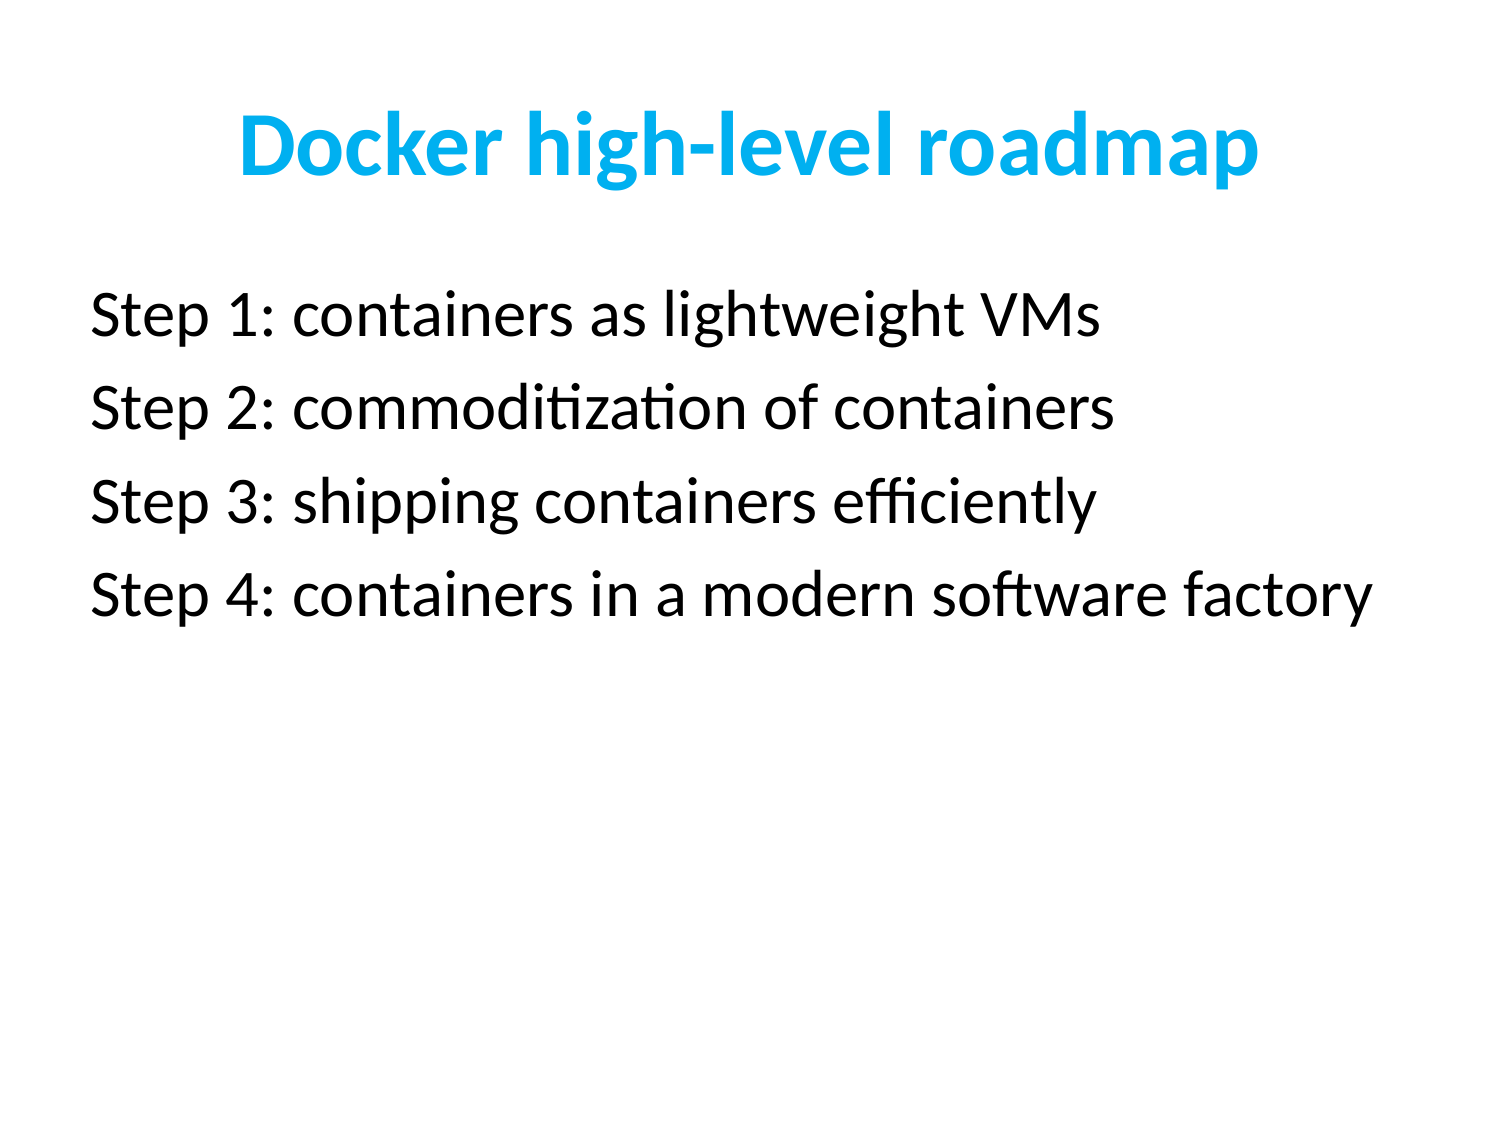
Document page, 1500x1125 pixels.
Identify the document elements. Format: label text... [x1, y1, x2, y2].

list Step 1: containers as lightweight VMs Step 2: commoditization of containers Step 3: shipping containers efficiently Step 4: containers in a modern software factory [75, 262, 1425, 1005]
title Docker high-level roadmap [75, 45, 1425, 233]
